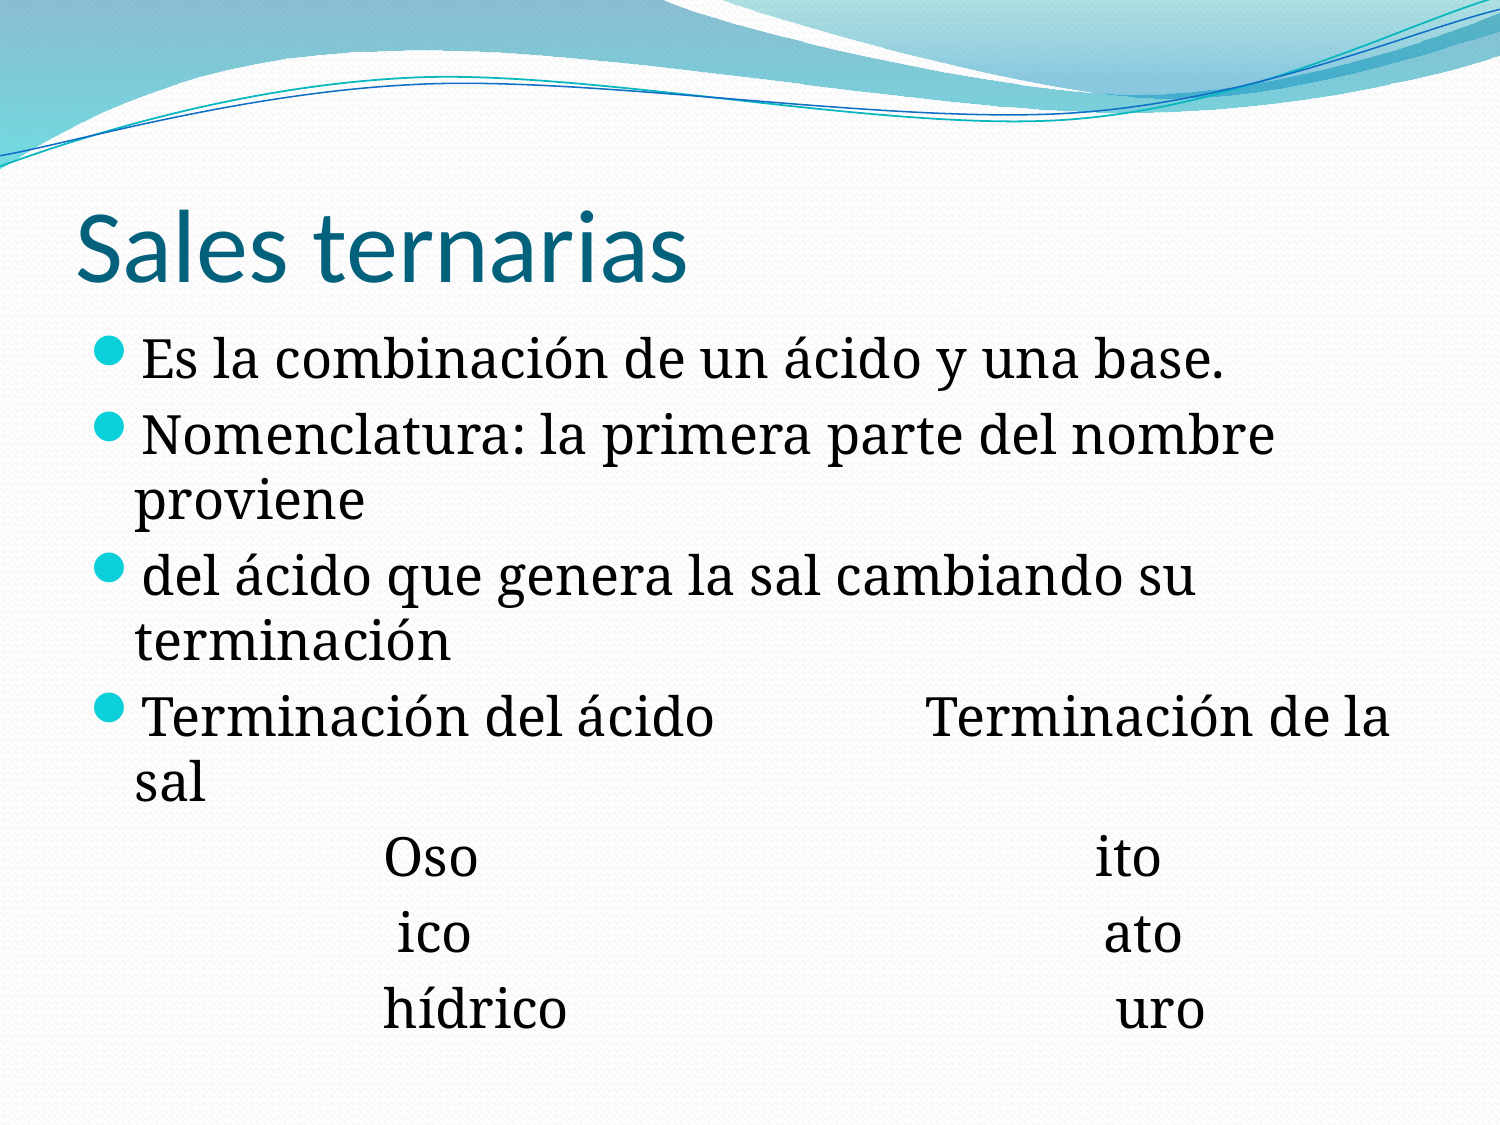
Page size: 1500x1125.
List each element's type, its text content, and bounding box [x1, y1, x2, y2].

title Sales ternarias [75, 115, 1425, 303]
list Es la combinación de un ácido y una base. Nomenclatura: la primera parte del nombre proviene del ácido que genera la sal cambiando su terminación Terminación del ácido Terminación de la sal Oso ito ico ato hídrico uro [75, 317, 1425, 1038]
